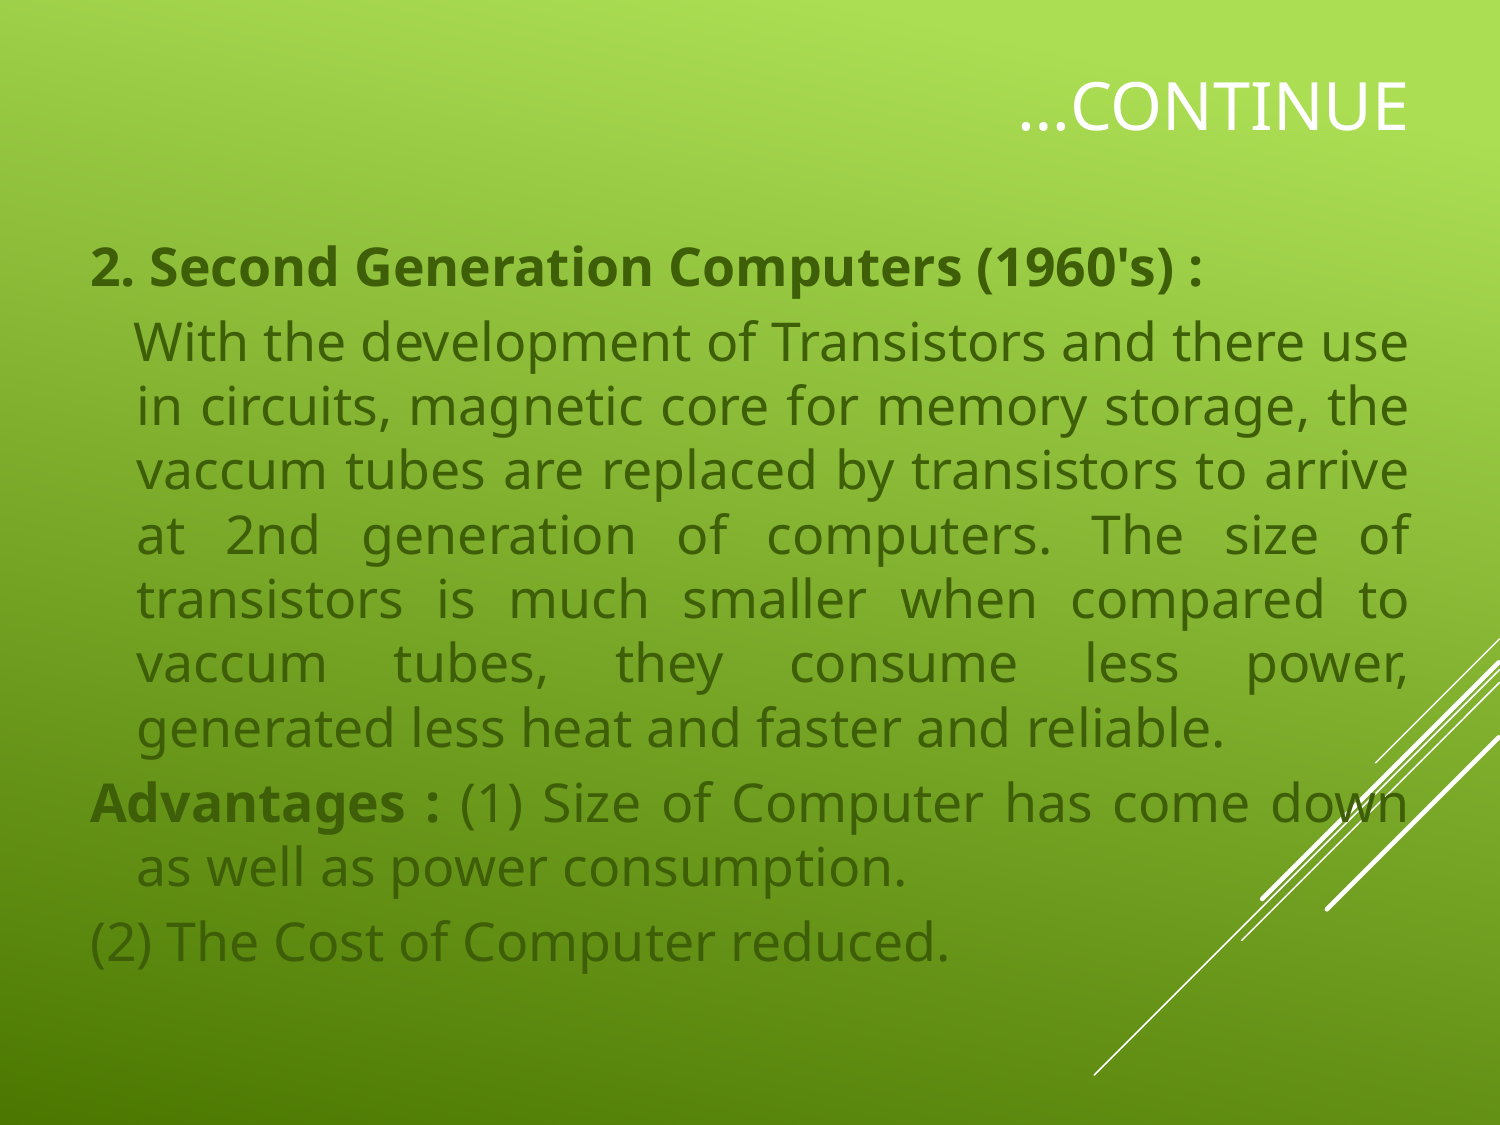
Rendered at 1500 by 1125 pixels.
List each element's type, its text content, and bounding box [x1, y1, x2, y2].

title …Continue [75, 45, 1425, 163]
list 2. Second Generation Computers (1960's) : With the development of Transistors and there use in circuits, magnetic core for memory storage, the vaccum tubes are replaced by transistors to arrive at 2nd generation of computers. The size of transistors is much smaller when compared to vaccum tubes, they consume less power, generated less heat and faster and reliable. Advantages : (1) Size of Computer has come down as well as power consumption. (2) The Cost of Computer reduced. [75, 200, 1425, 1005]
